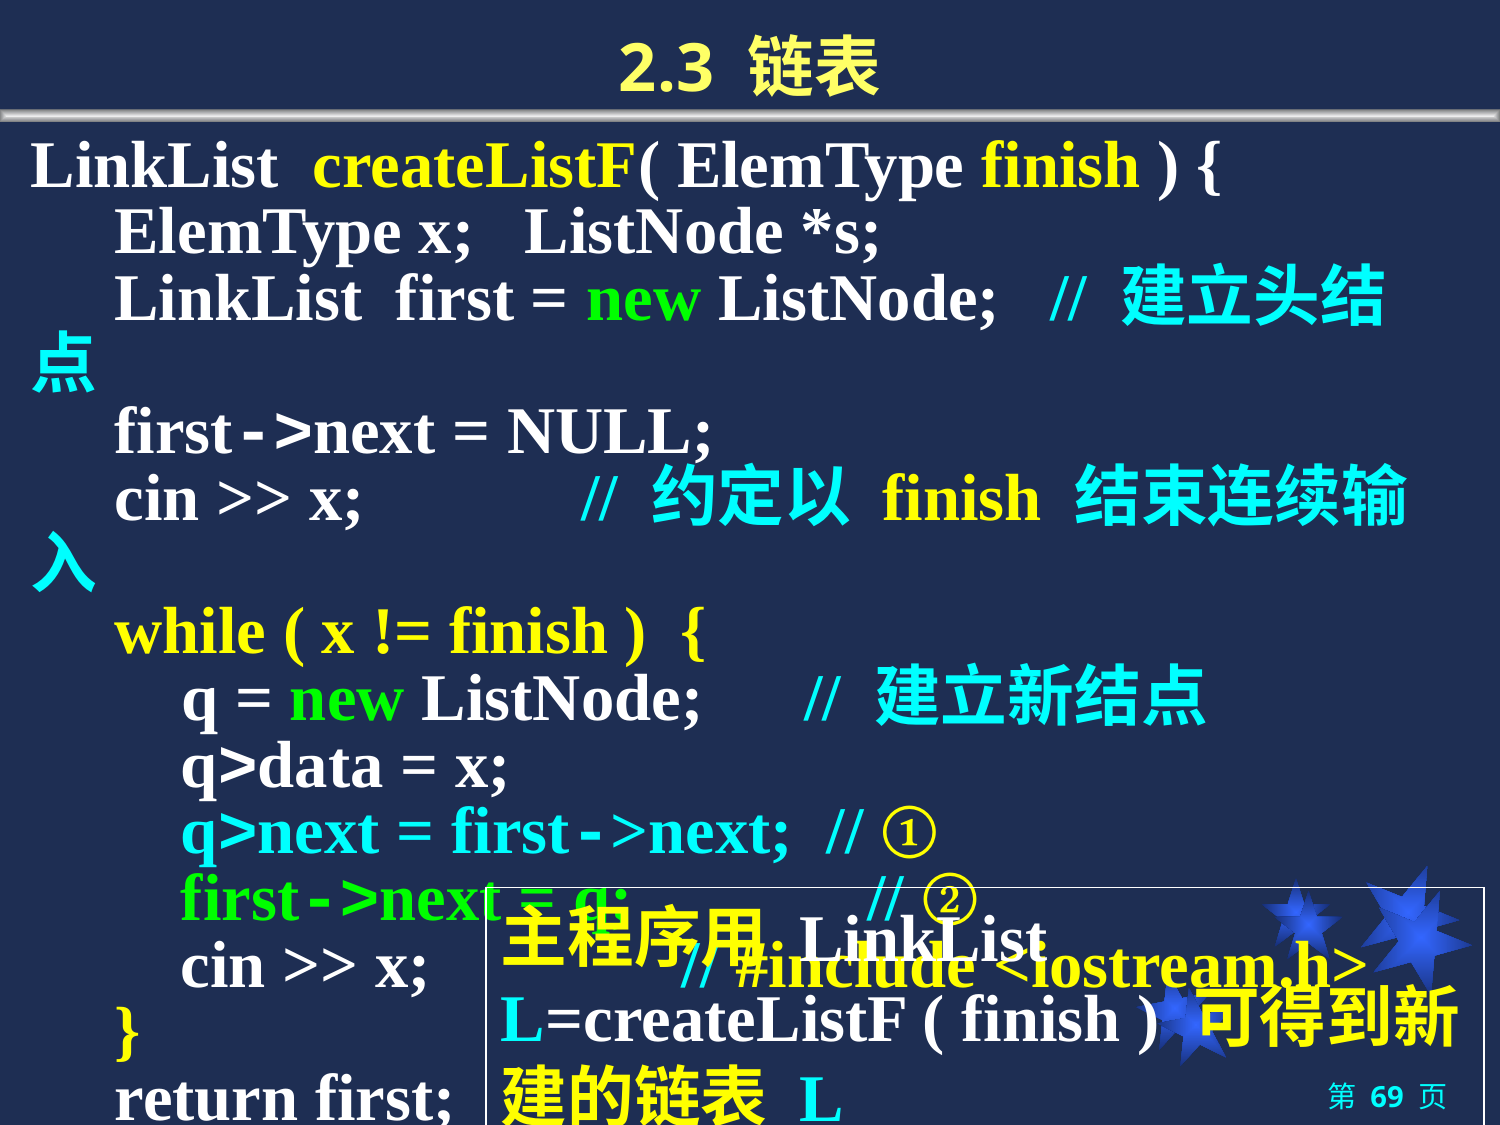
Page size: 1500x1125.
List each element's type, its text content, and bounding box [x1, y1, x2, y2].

text_box 主程序用 LinkList L=createListF ( finish ) 可得到新建的链表 L [486, 887, 1485, 1125]
title 2.3 链表 [0, 0, 1500, 113]
text_box LinkList createListF( ElemType finish ) { ElemType x; ListNode *s; LinkList first = new ListNode; // 建立头结点 first->next = NULL; cin >> x; // 约定以 finish 结束连续输入 while ( x != finish ) { q = new ListNode; // 建立新结点 q>data = x; q>next = first->next; // ① first->next = q; // ② cin >> x; // #include <iostream.h> } return first; } [16, 126, 1463, 1125]
